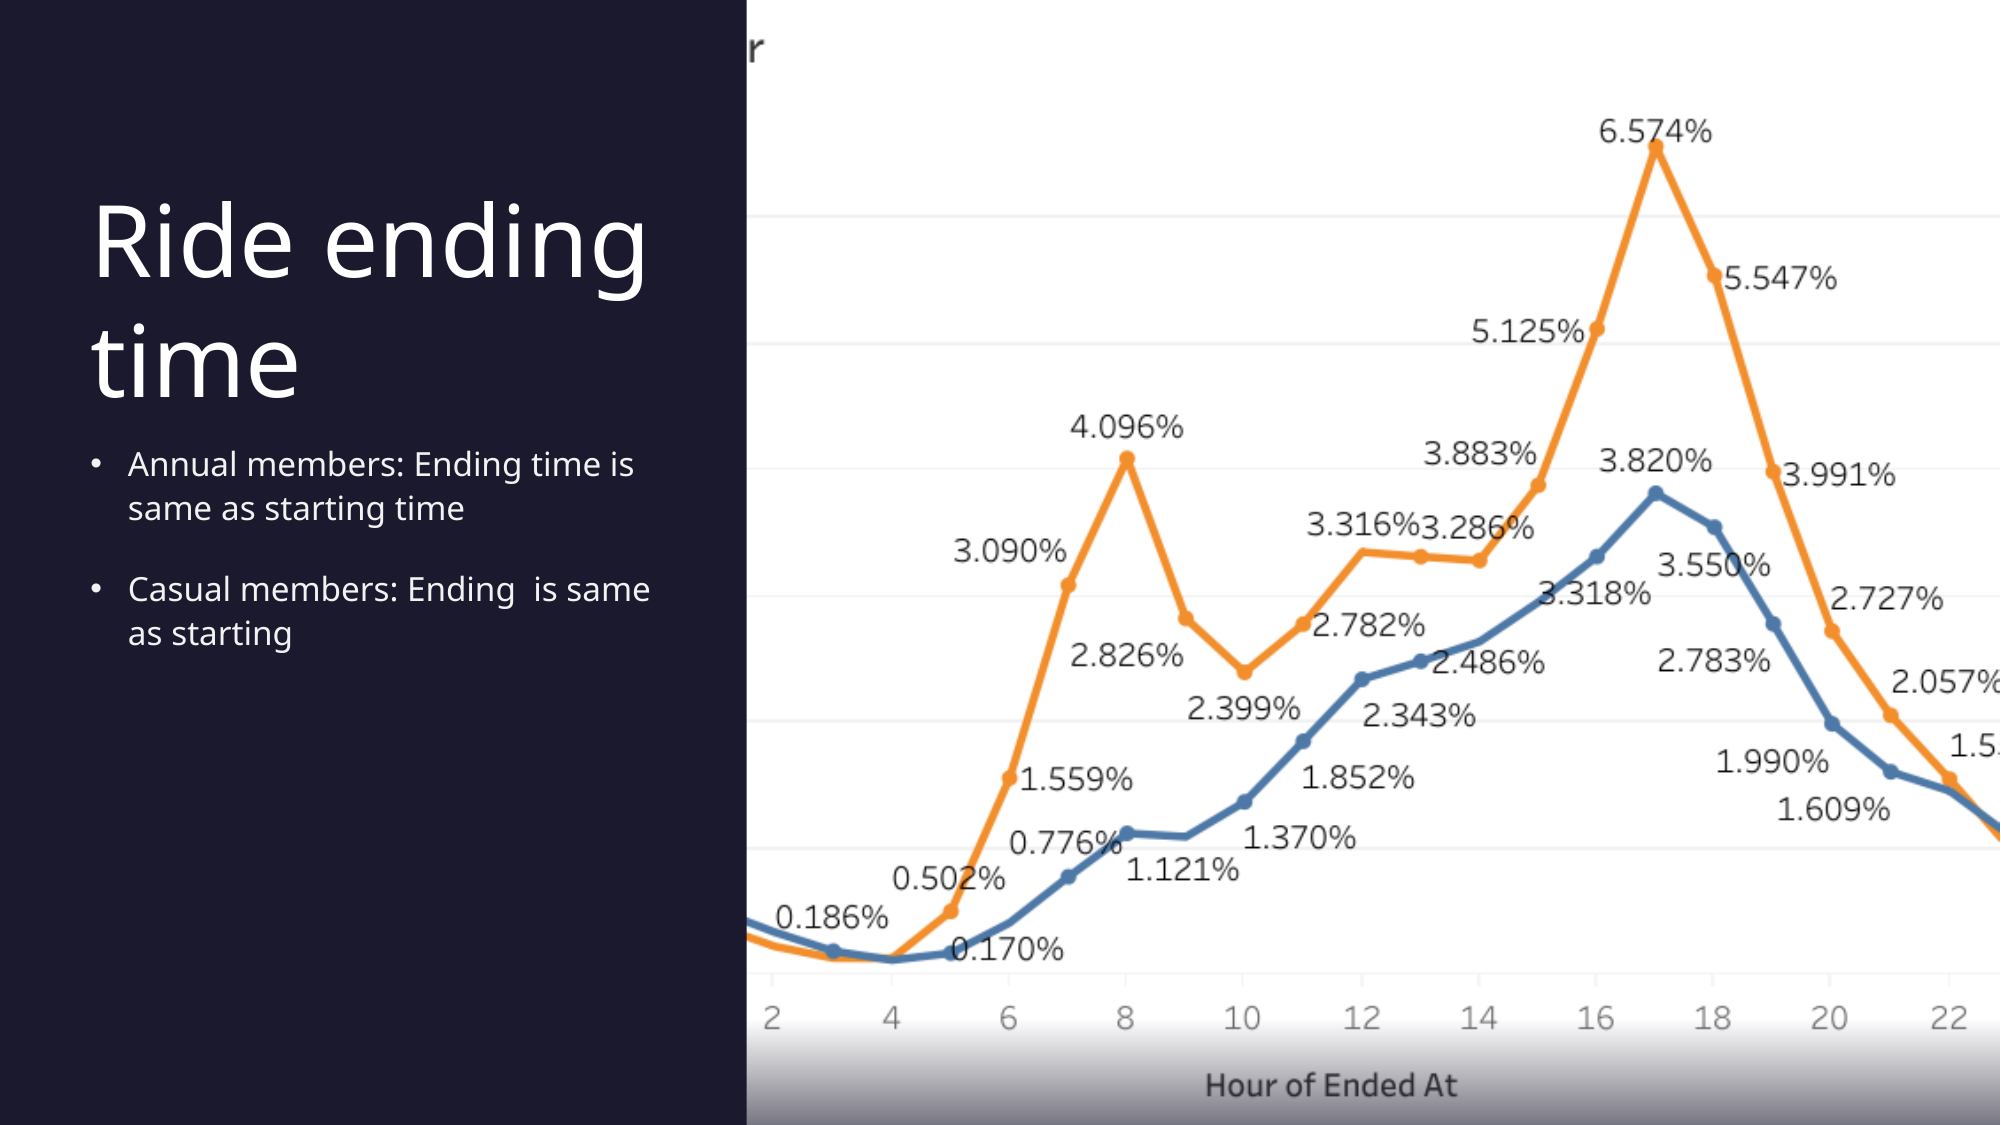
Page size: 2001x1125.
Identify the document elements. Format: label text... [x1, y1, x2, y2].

picture [746, 0, 2000, 1125]
title Ride ending time [90, 90, 676, 418]
text_box [0, 0, 746, 1125]
list Annual members: Ending time is same as starting time Casual members: Ending is same as starting [90, 439, 676, 1000]
